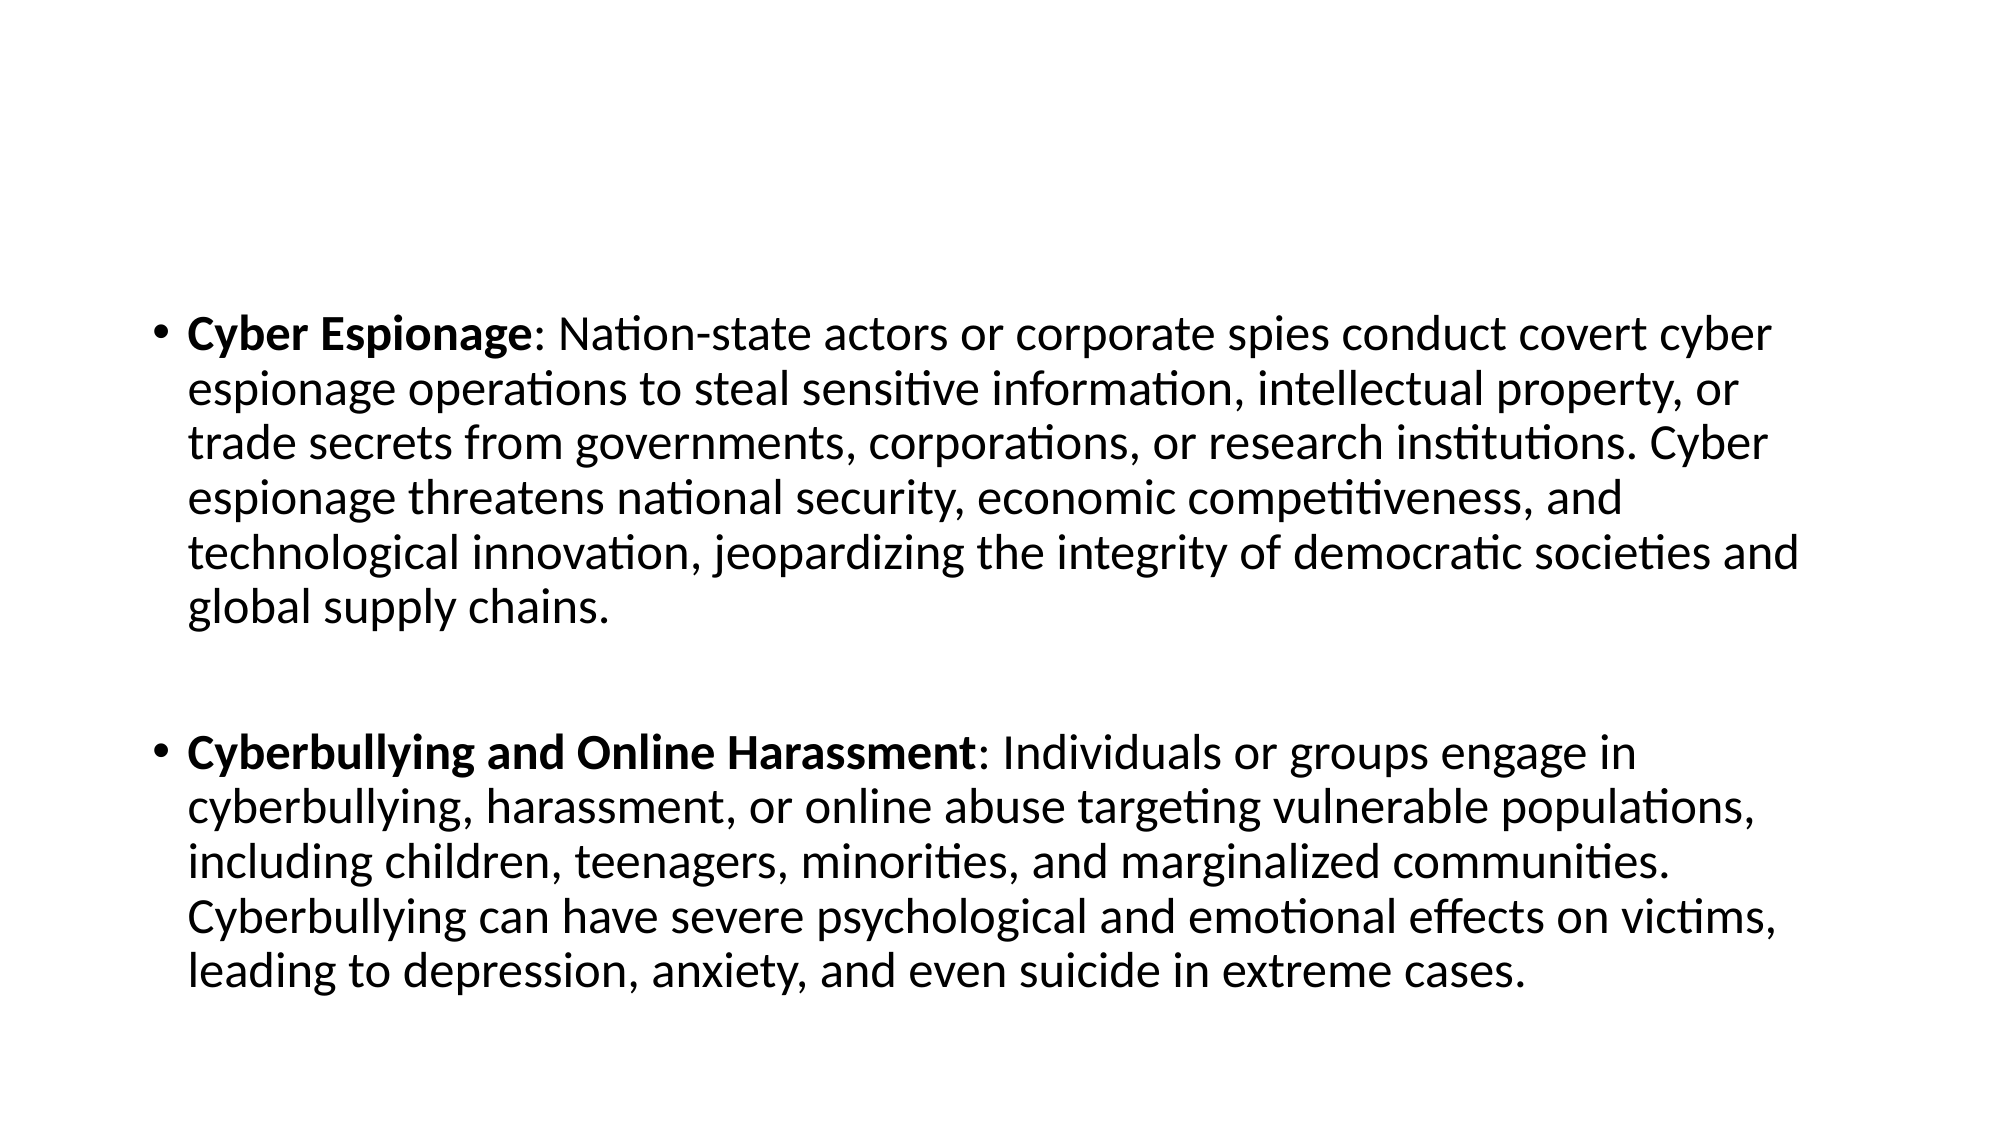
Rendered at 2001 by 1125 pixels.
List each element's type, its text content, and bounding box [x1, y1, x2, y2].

list Cyber Espionage: Nation-state actors or corporate spies conduct covert cyber espionage operations to steal sensitive information, intellectual property, or trade secrets from governments, corporations, or research institutions. Cyber espionage threatens national security, economic competitiveness, and technological innovation, jeopardizing the integrity of democratic societies and global supply chains. Cyberbullying and Online Harassment: Individuals or groups engage in cyberbullying, harassment, or online abuse targeting vulnerable populations, including children, teenagers, minorities, and marginalized communities. Cyberbullying can have severe psychological and emotional effects on victims, leading to depression, anxiety, and even suicide in extreme cases. [137, 299, 1863, 1014]
